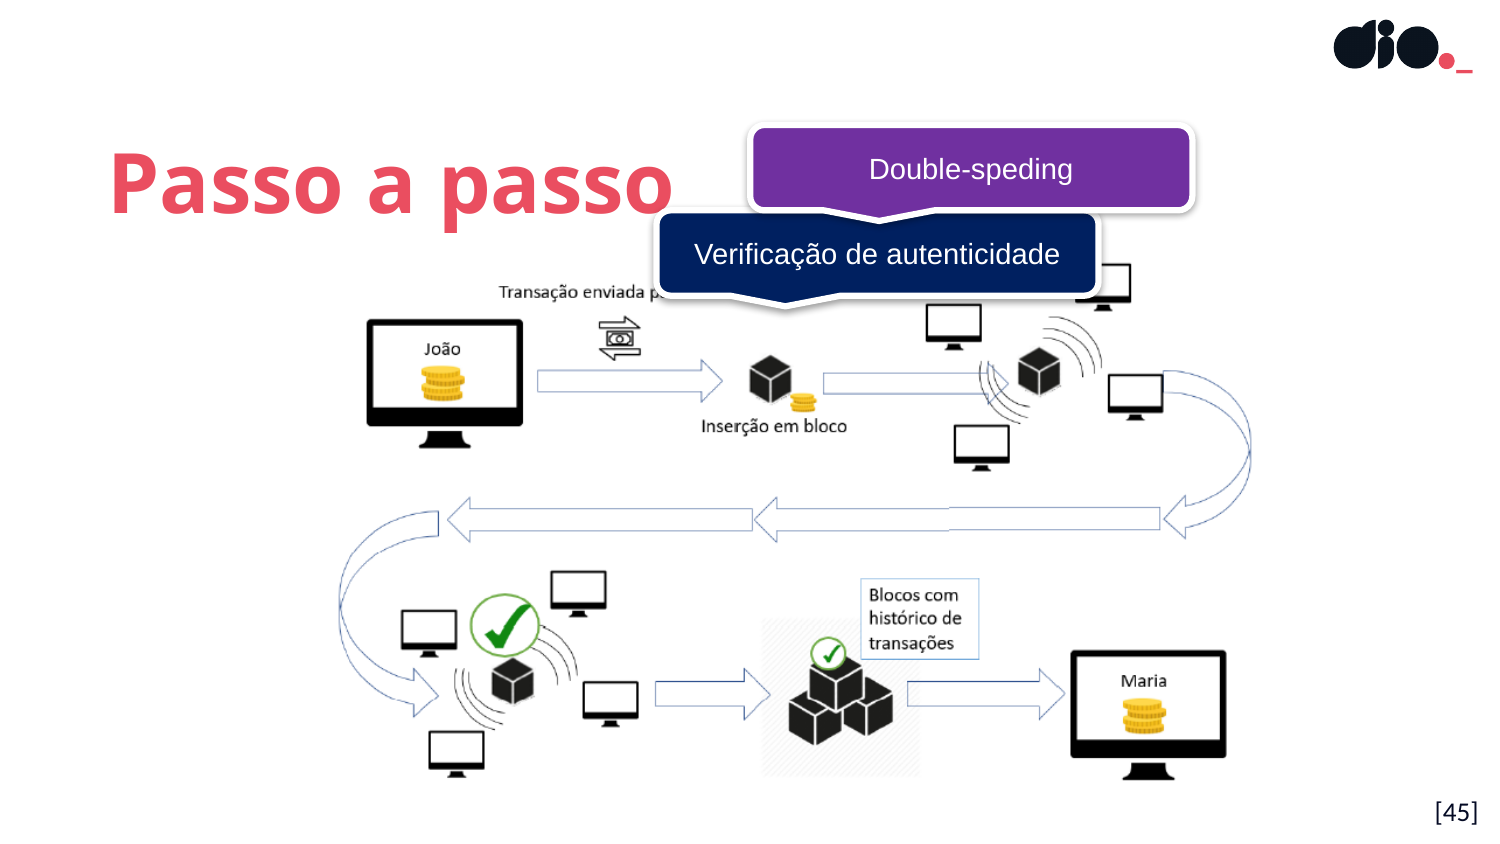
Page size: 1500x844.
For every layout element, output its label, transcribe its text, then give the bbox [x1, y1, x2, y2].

text_box Verificação de autenticidade [653, 207, 1102, 241]
text_box Double-speding [747, 121, 1196, 225]
text_box Passo a passo [92, 104, 739, 243]
picture [278, 243, 1291, 814]
picture [1333, 19, 1473, 74]
slide_number [45] [1403, 779, 1494, 844]
